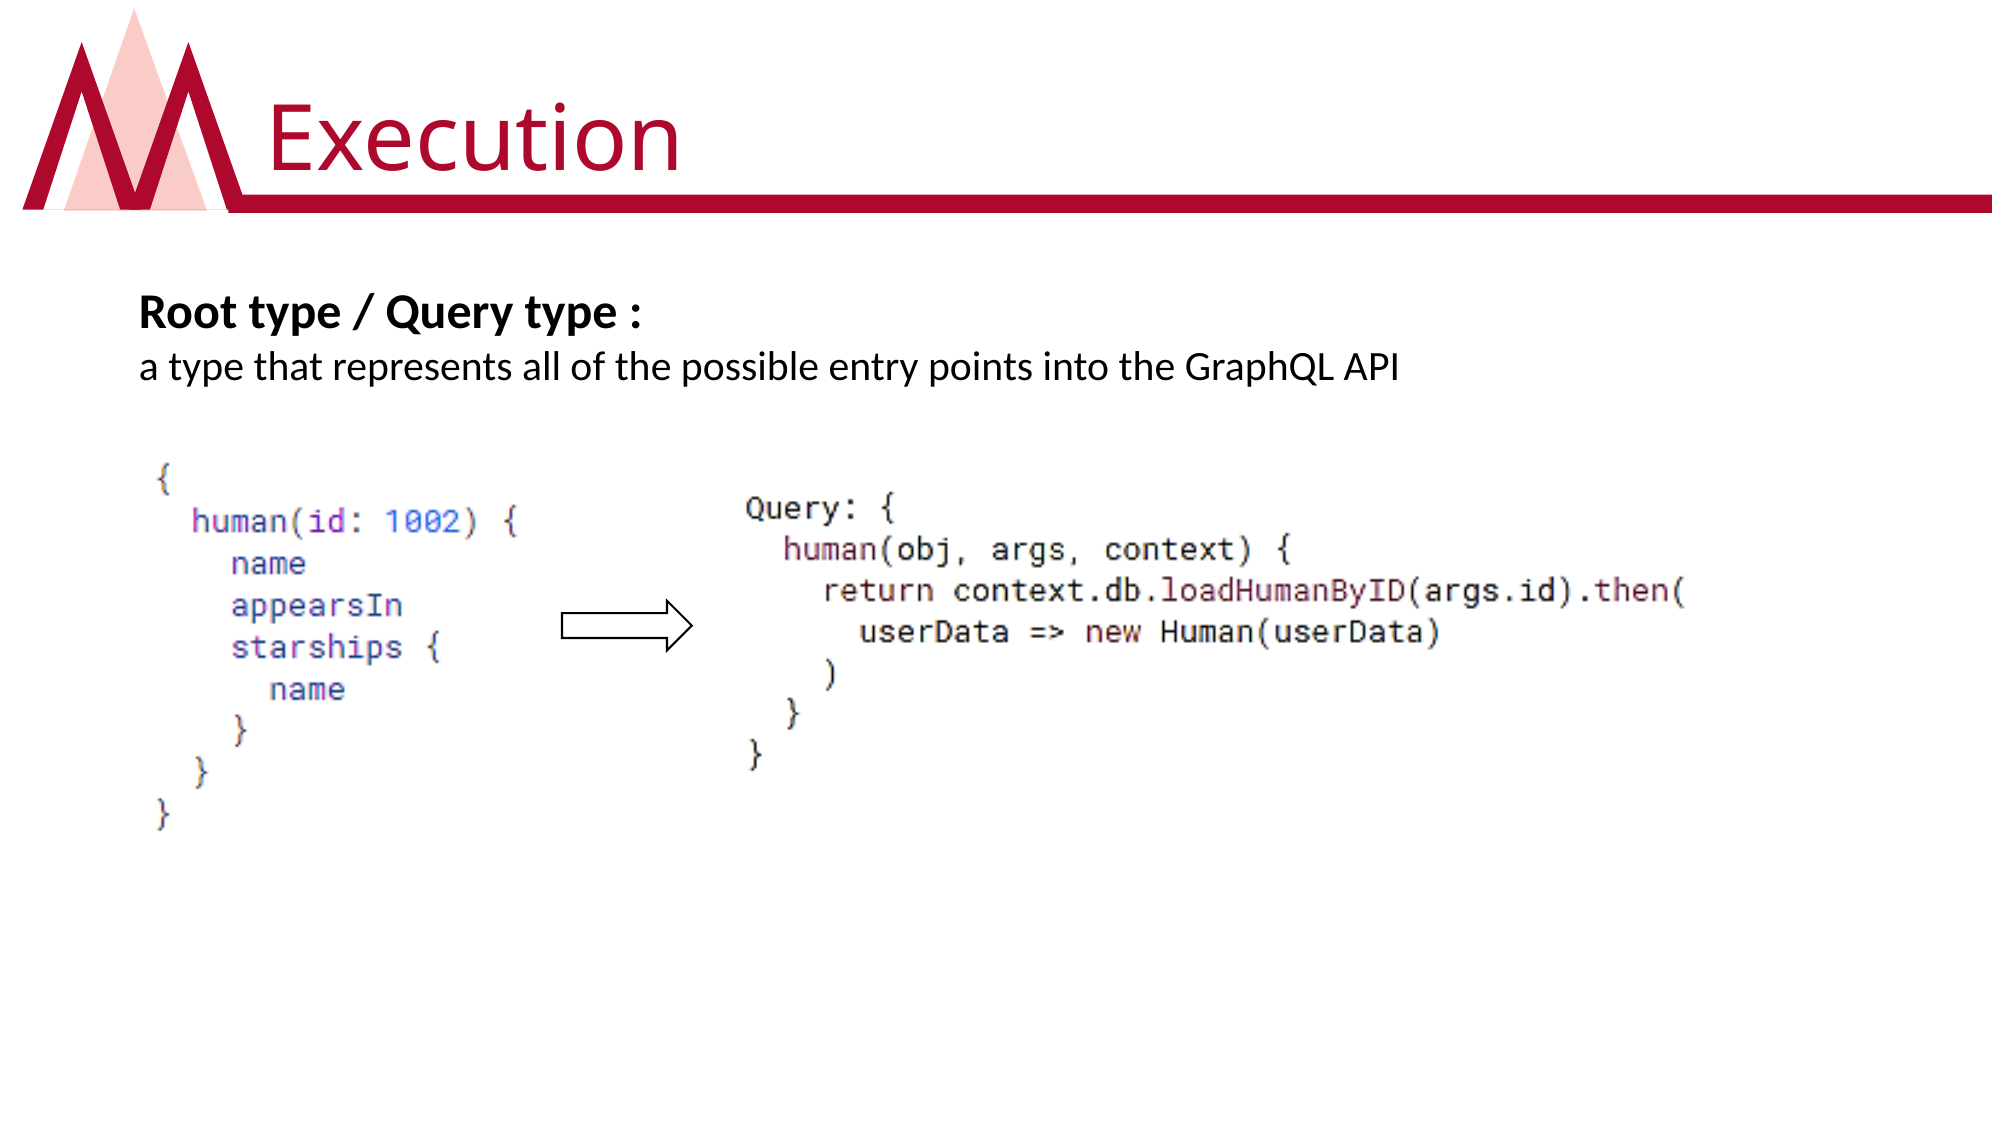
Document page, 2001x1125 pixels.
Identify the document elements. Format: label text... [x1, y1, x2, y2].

text_box [560, 598, 694, 653]
text_box Root type / Query type : a type that represents all of the possible entry points into the GraphQL API [124, 270, 1449, 441]
picture [733, 483, 1709, 781]
title Execution [250, 32, 1976, 250]
picture [145, 454, 545, 851]
